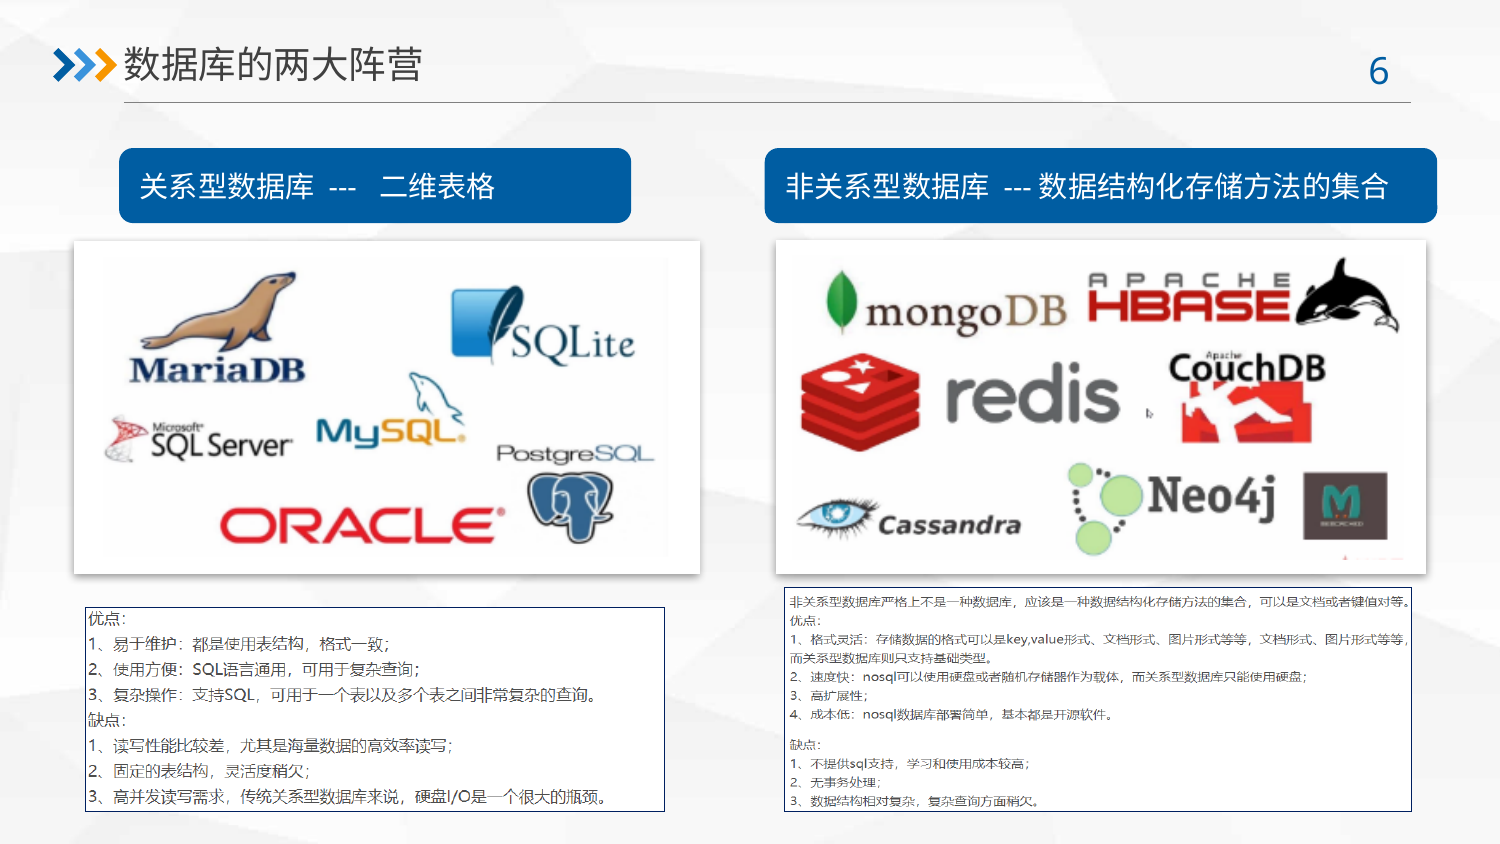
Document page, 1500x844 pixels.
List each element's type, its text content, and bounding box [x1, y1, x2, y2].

text_box 非关系型数据库 ---数据结构化存储方法的集合 [764, 148, 1438, 224]
text_box 数据库的两大阵营 [123, 32, 632, 95]
picture [0, 0, 1500, 844]
text_box 关系型数据库 --- 二维表格 [119, 148, 632, 224]
